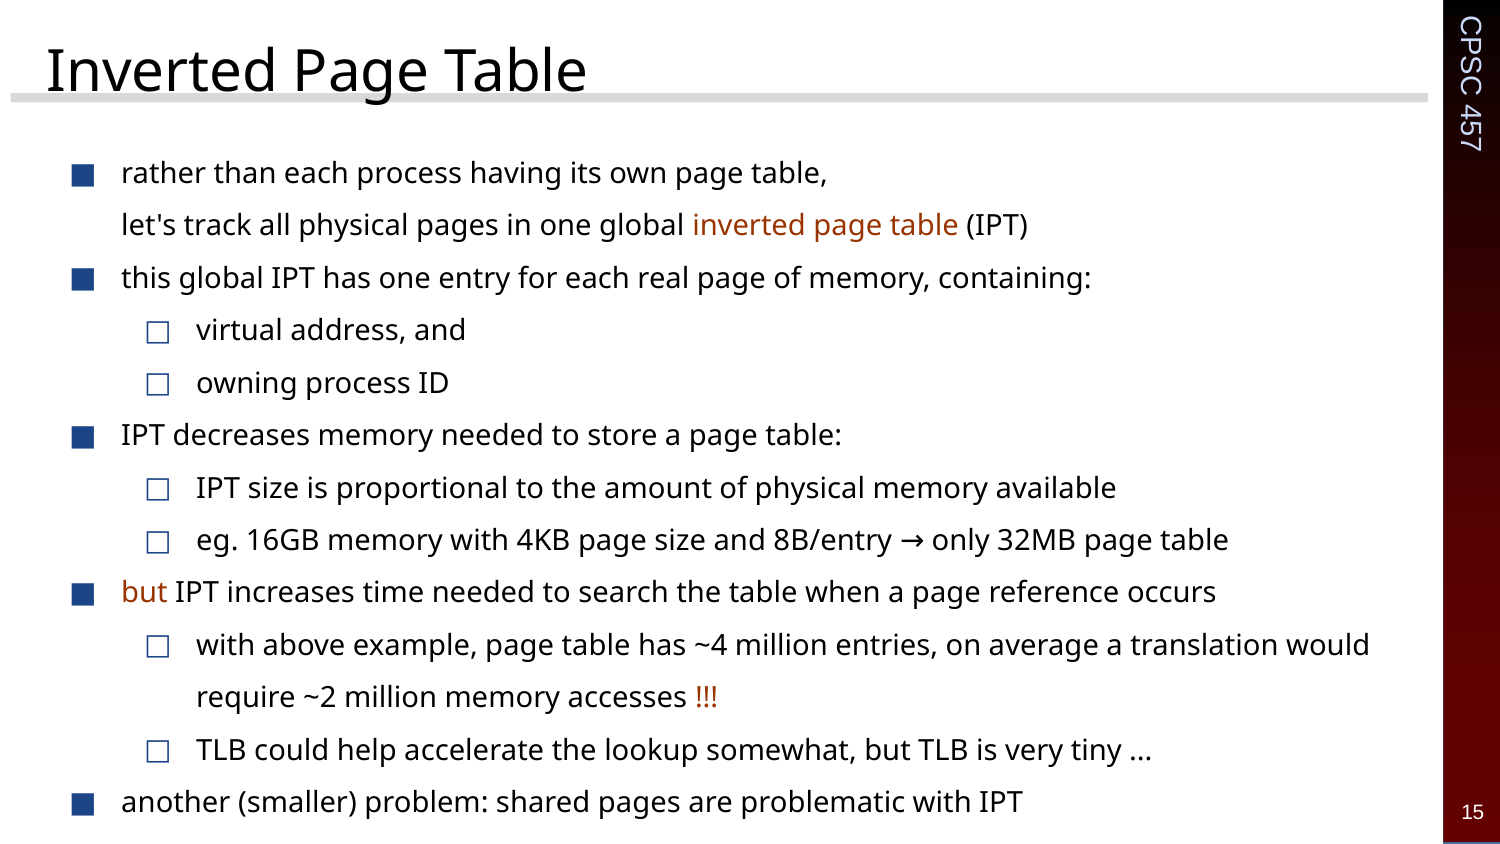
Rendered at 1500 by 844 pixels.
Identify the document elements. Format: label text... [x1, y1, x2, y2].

picture [1443, 0, 1500, 844]
list rather than each process having its own page table, let's track all physical pages in one global inverted page table (IPT) this global IPT has one entry for each real page of memory, containing: virtual address, and owning process ID IPT decreases memory needed to store a page table: IPT size is proportional to the amount of physical memory available eg. 16GB memory with 4KB page size and 8B/entry → only 32MB page table but IPT increases time needed to search the table when a page reference occurs with above example, page table has ~4 million entries, on average a translation would require ~2 million memory accesses !!! TLB could help accelerate the lookup somewhat, but TLB is very tiny ... another (smaller) problem: shared pages are problematic with IPT [31, 118, 1429, 838]
title Inverted Page Table [31, 17, 1429, 112]
